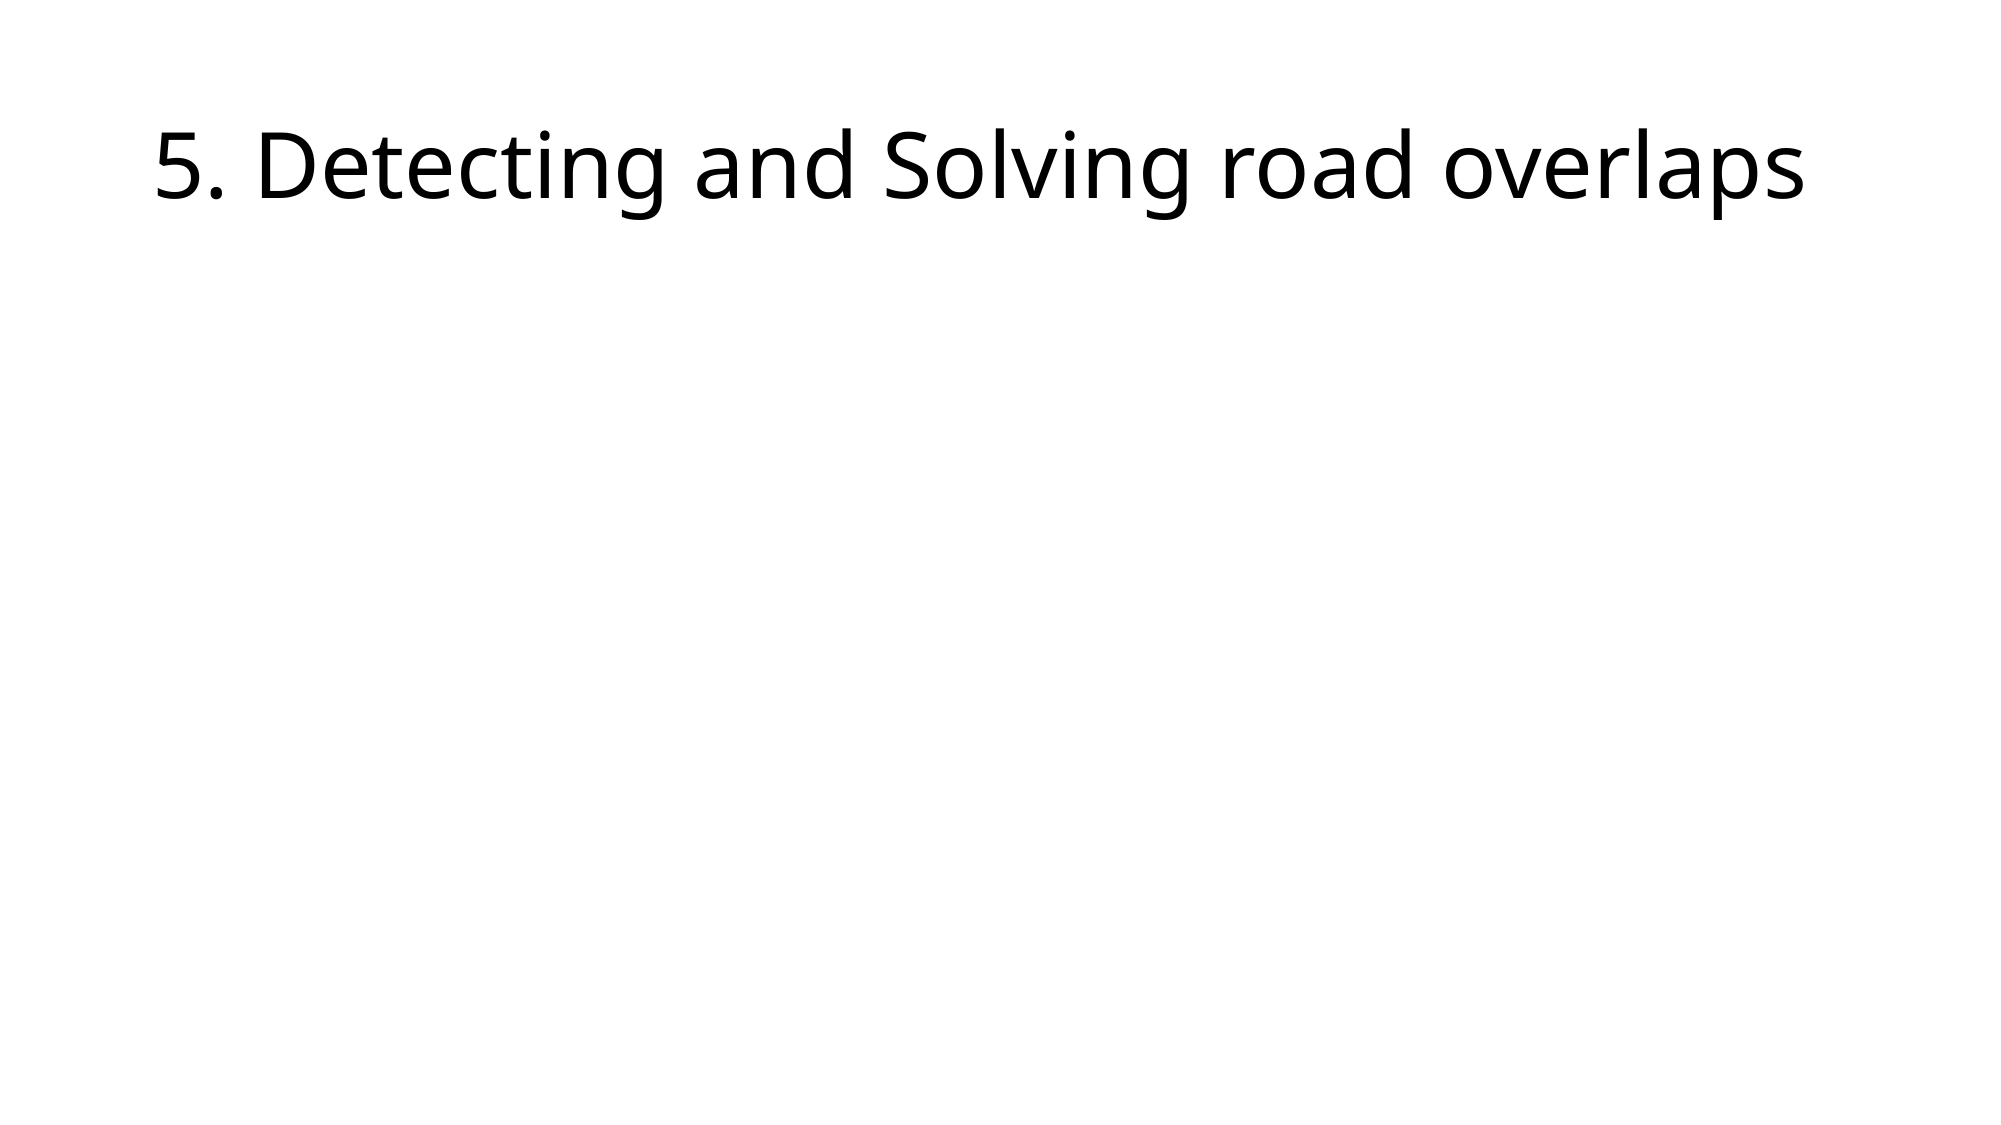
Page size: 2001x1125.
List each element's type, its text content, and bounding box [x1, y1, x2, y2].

title 5. Detecting and Solving road overlaps [137, 59, 1863, 278]
